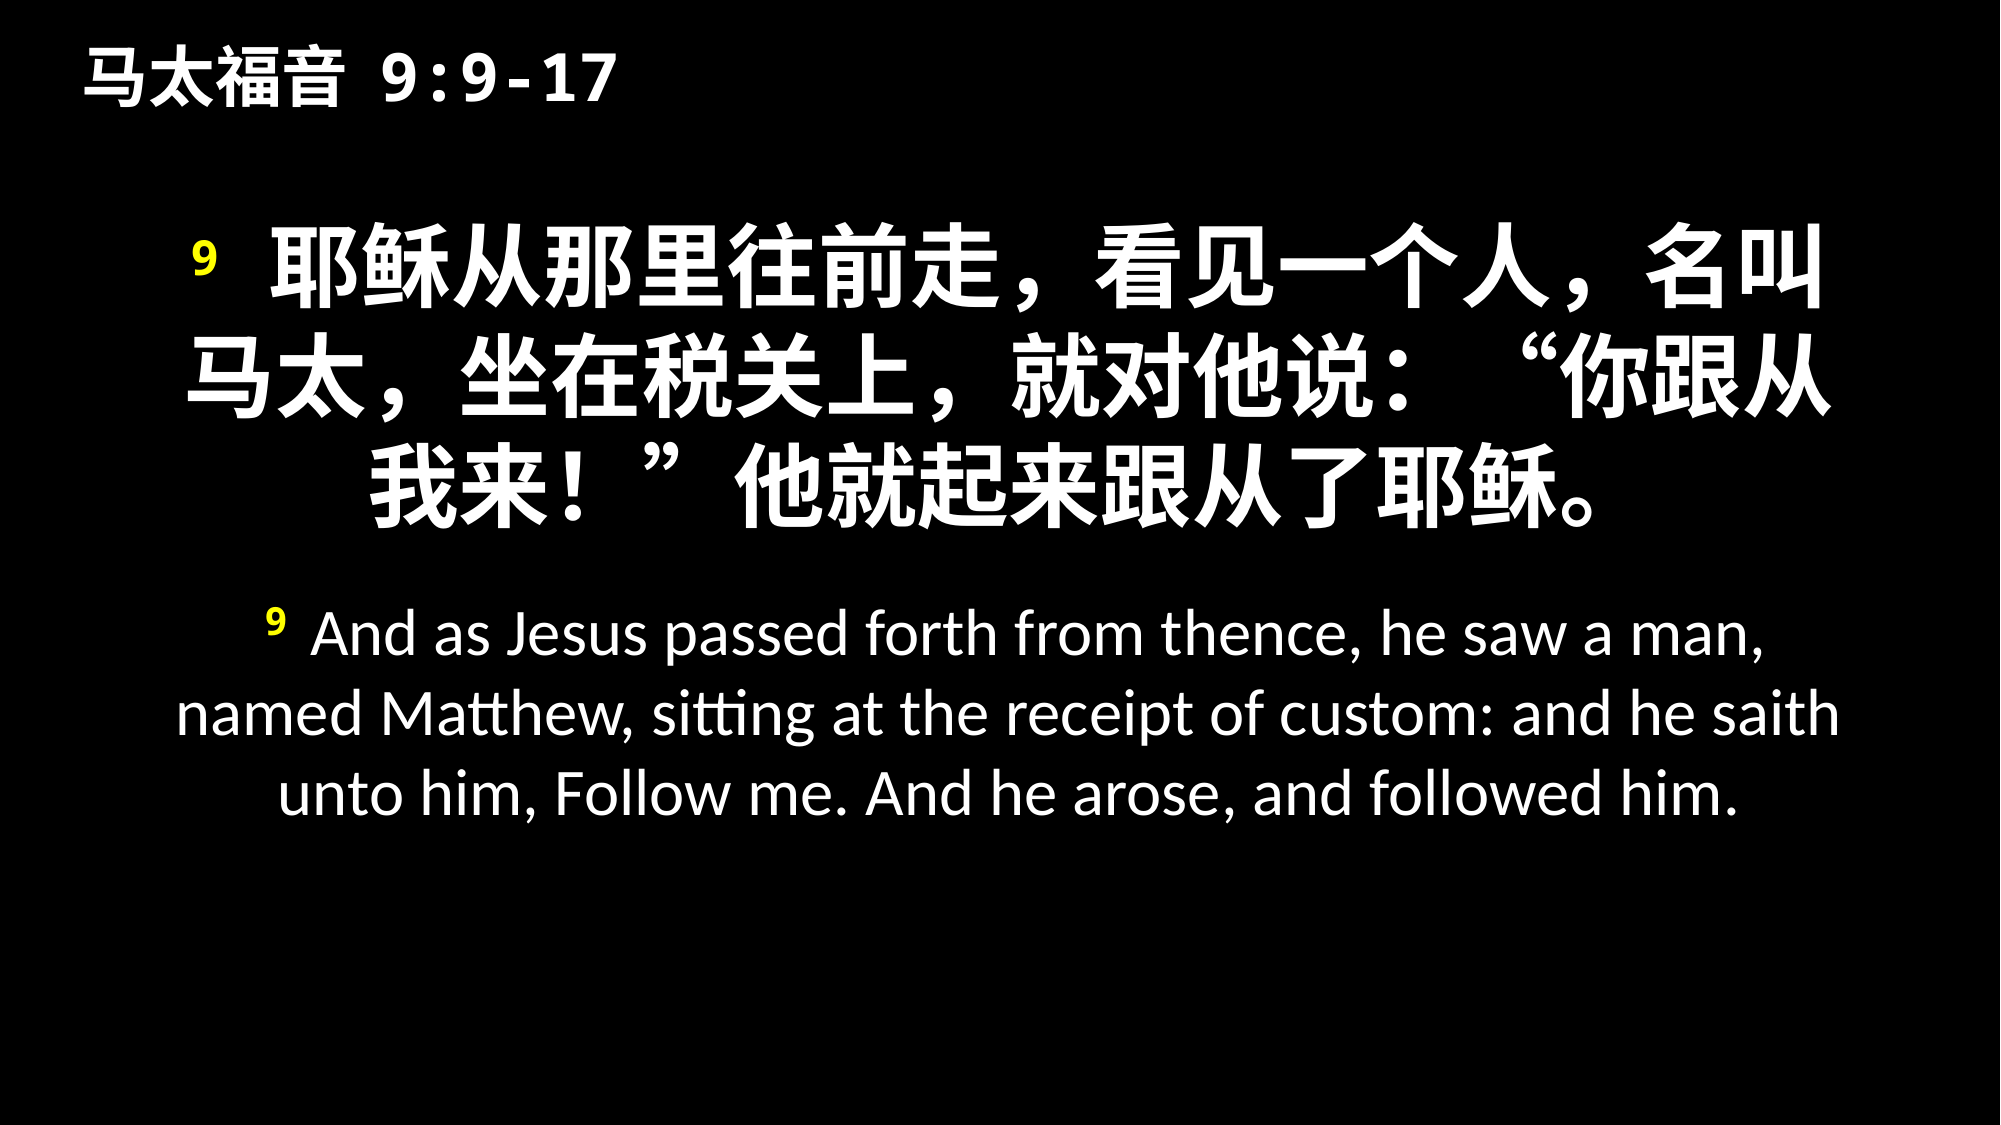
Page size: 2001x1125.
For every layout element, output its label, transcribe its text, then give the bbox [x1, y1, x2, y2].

text_box 9 耶稣从那里往前走，看见一个人，名叫马太，坐在税关上，就对他说：“你跟从我来！”他就起来跟从了耶稣。 9 And as Jesus passed forth from thence, he saw a man, named Matthew, sitting at the receipt of custom: and he saith unto him, Follow me. And he arose, and followed him. [140, 201, 1878, 837]
text_box 马太福音 9:9-17 [66, 27, 1680, 123]
